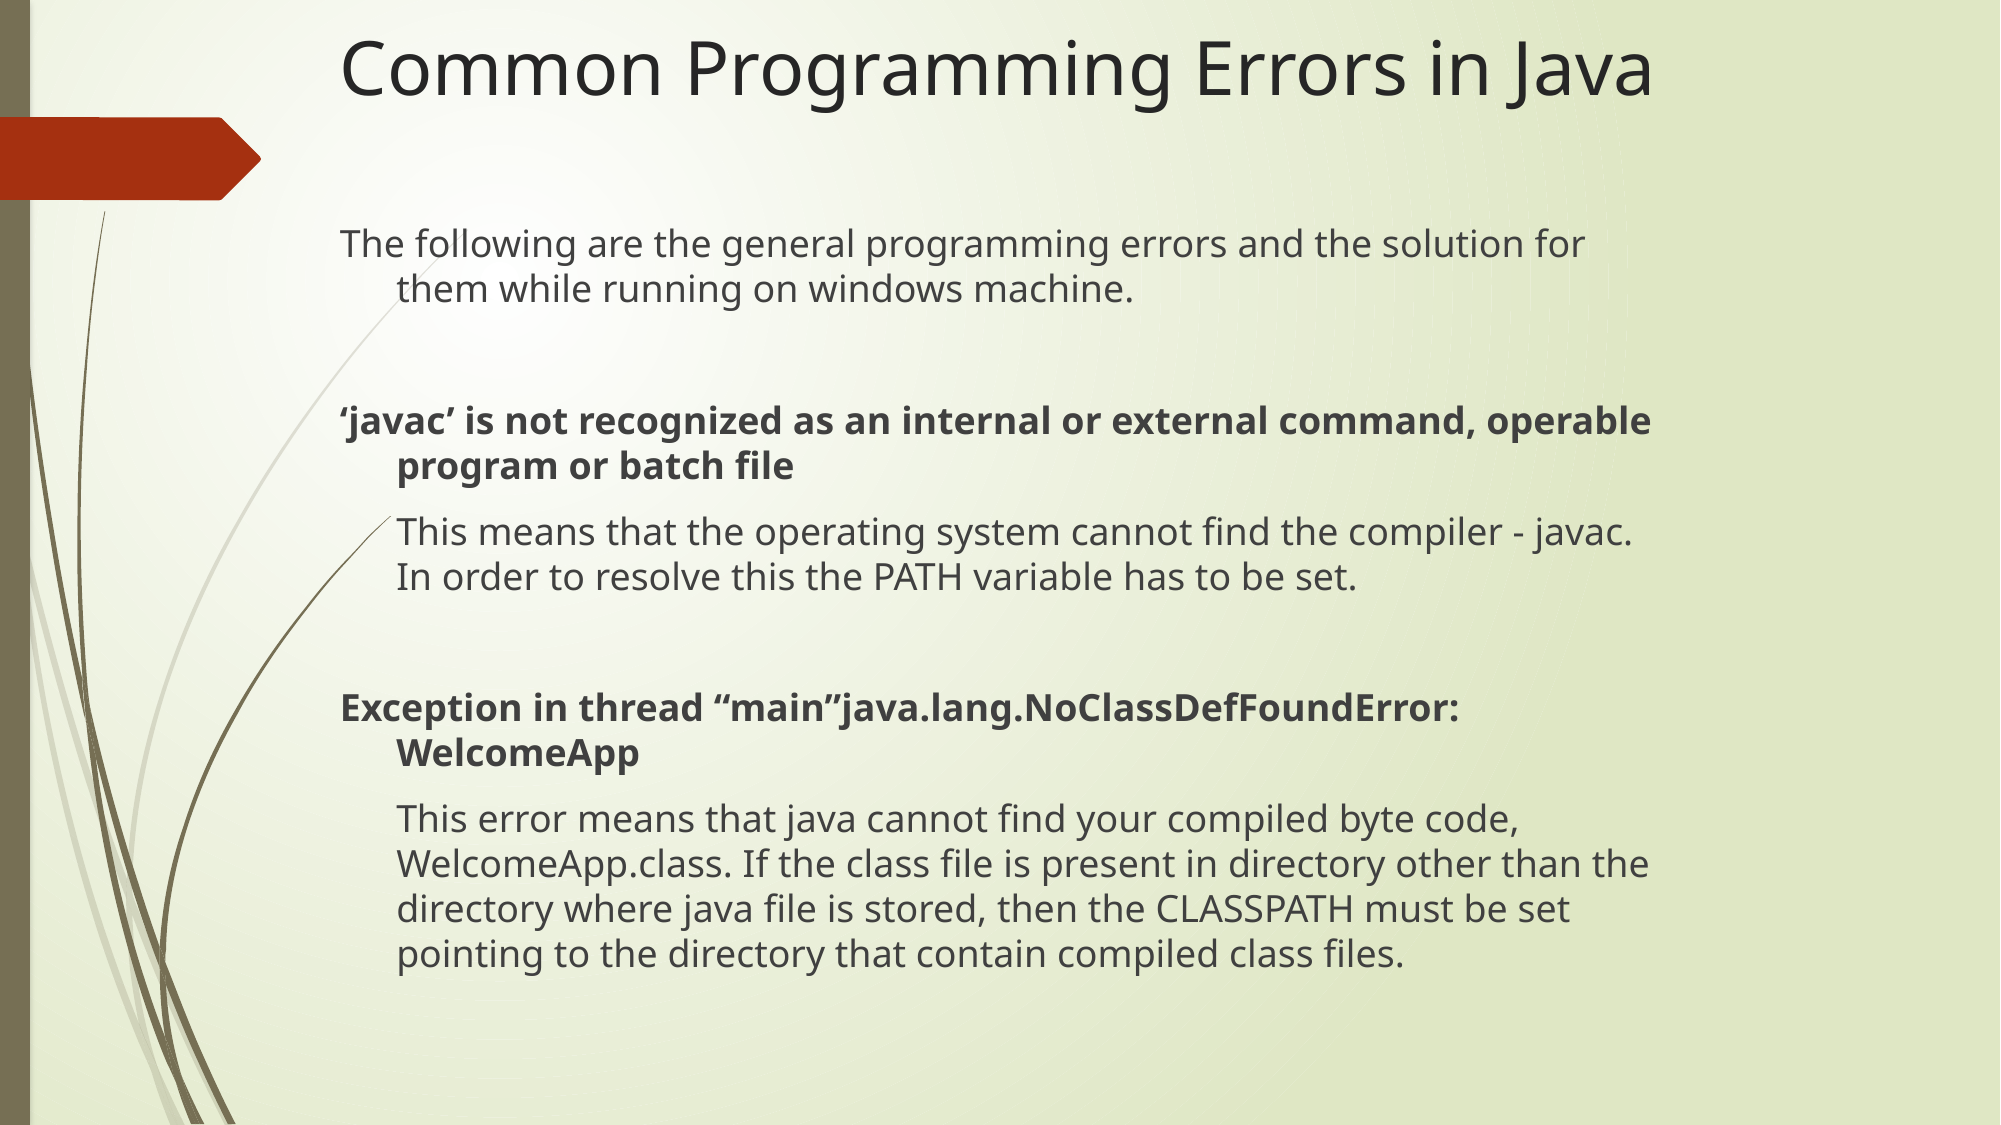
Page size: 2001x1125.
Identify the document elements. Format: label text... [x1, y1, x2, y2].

title Common Programming Errors in Java [324, 12, 1675, 175]
list The following are the general programming errors and the solution for them while running on windows machine. ‘javac’ is not recognized as an internal or external command, operable program or batch file This means that the operating system cannot find the compiler - javac. In order to resolve this the PATH variable has to be set. Exception in thread “main”java.lang.NoClassDefFoundError: WelcomeApp This error means that java cannot find your compiled byte code, WelcomeApp.class. If the class file is present in directory other than the directory where java file is stored, then the CLASSPATH must be set pointing to the directory that contain compiled class files. [324, 212, 1675, 1038]
